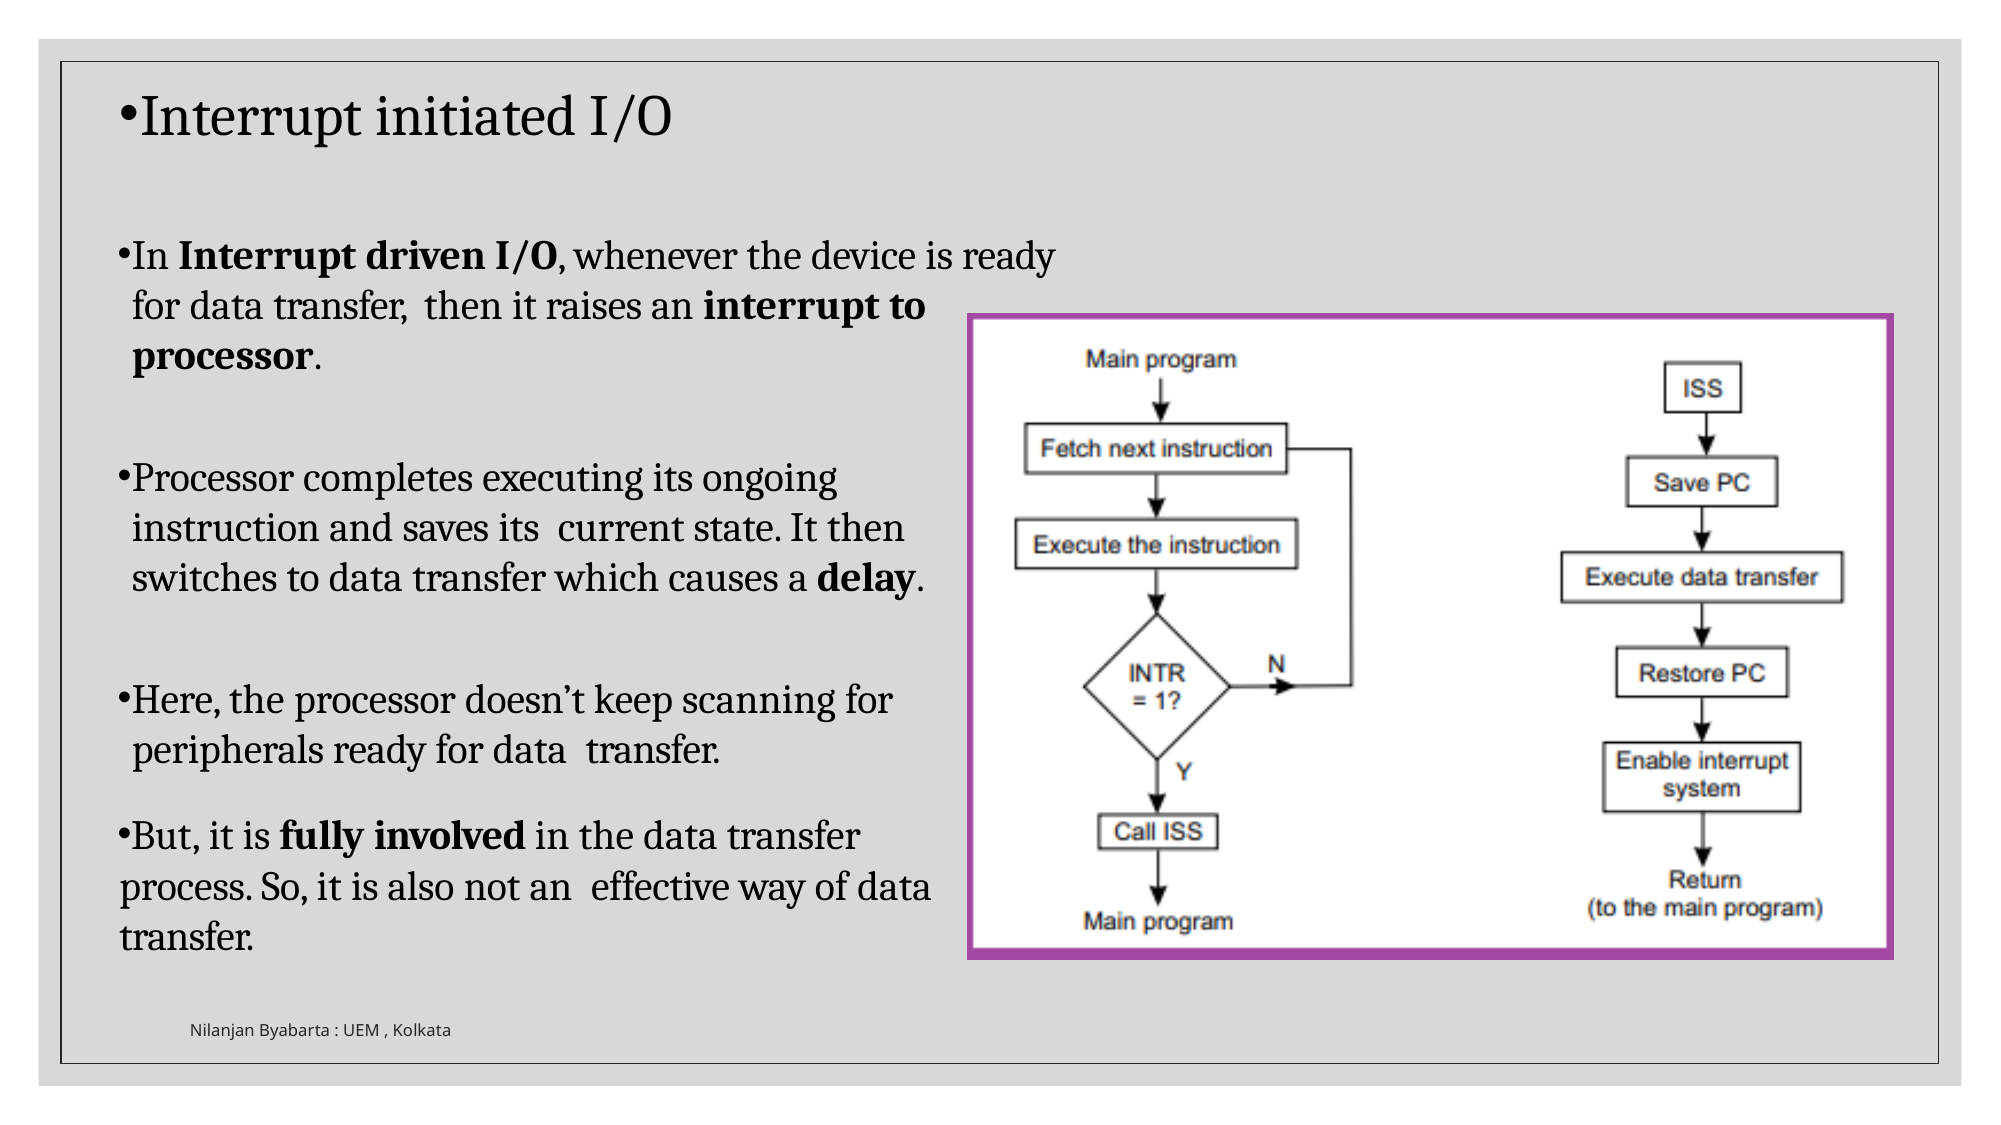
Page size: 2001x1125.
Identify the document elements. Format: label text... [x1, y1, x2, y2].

text_box Interrupt initiated I/O In Interrupt driven I/O, whenever the device is ready for data transfer, then it raises an interrupt to processor. Processor completes executing its ongoing instruction and saves its current state. It then switches to data transfer which causes a delay. Here, the processor doesn’t keep scanning for peripherals ready for data transfer. [117, 75, 1072, 772]
footer Nilanjan Byabarta : UEM , Kolkata [174, 990, 1130, 1050]
text_box But, it is fully involved in the data transfer process. So, it is also not an effective way of data transfer. [117, 806, 962, 959]
picture [967, 313, 1894, 960]
